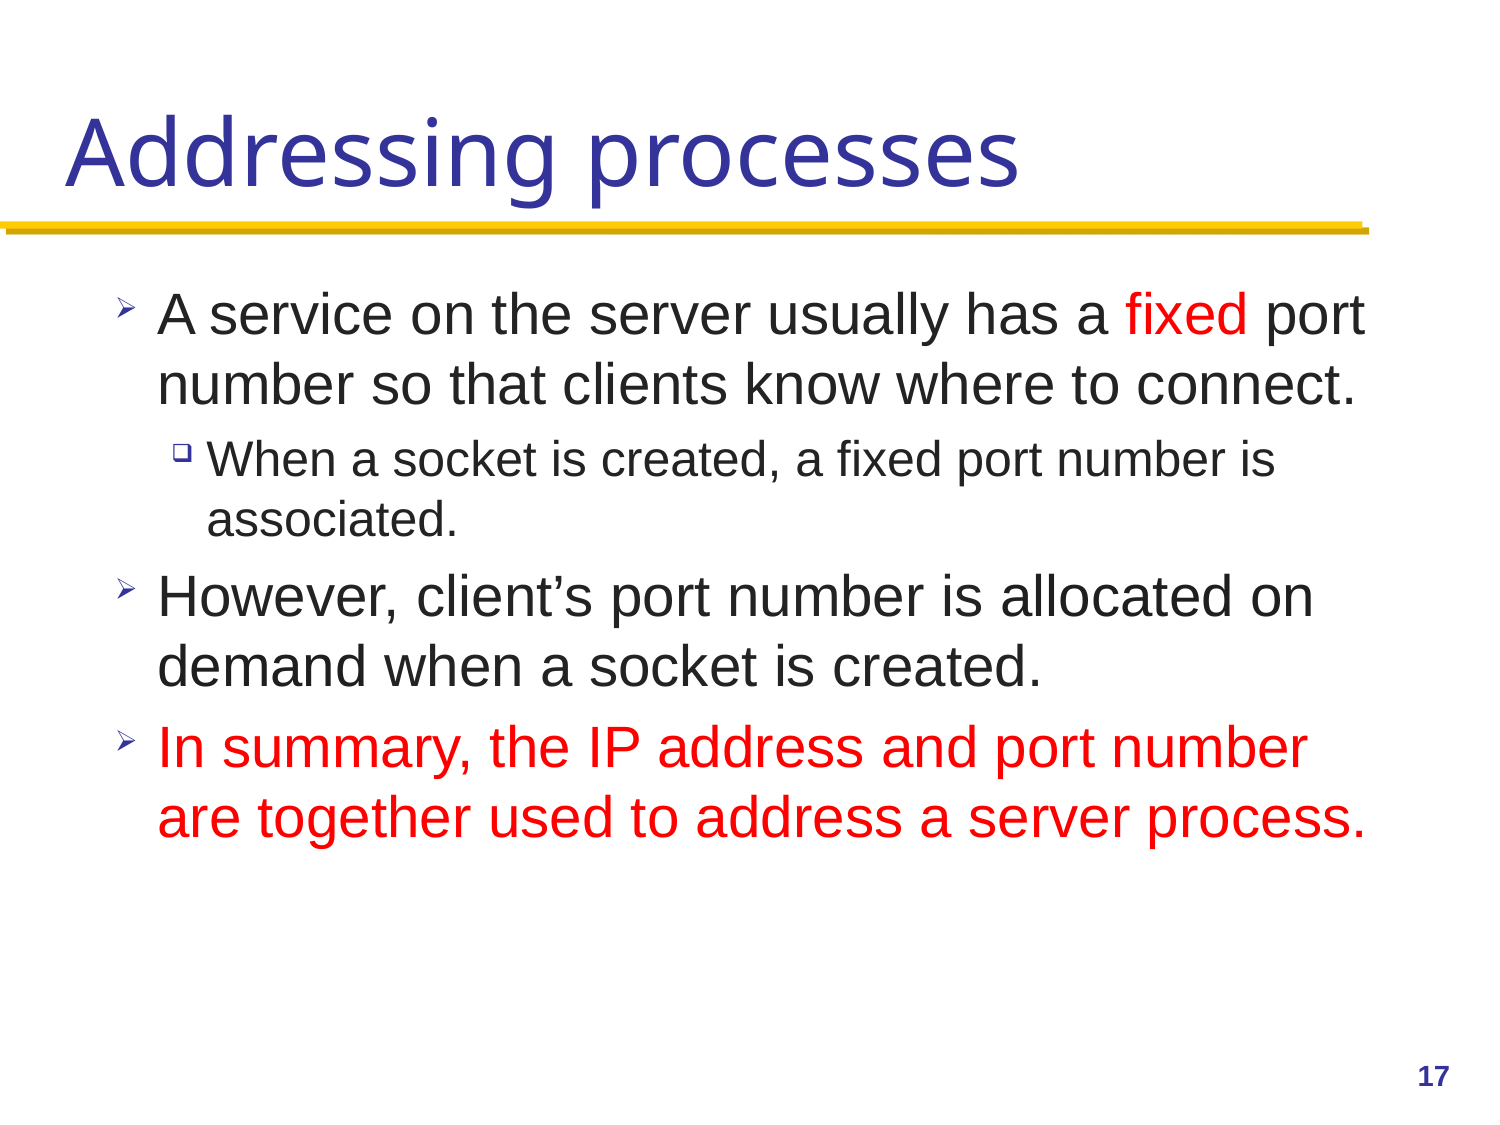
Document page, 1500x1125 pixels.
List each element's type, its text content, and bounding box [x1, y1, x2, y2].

list A service on the server usually has a fixed port number so that clients know where to connect. When a socket is created, a fixed port number is associated. However, client’s port number is allocated on demand when a socket is created. In summary, the IP address and port number are together used to address a server process. [99, 268, 1400, 994]
slide_number 17 [1362, 1050, 1466, 1125]
title Addressing processes [49, 24, 1451, 213]
